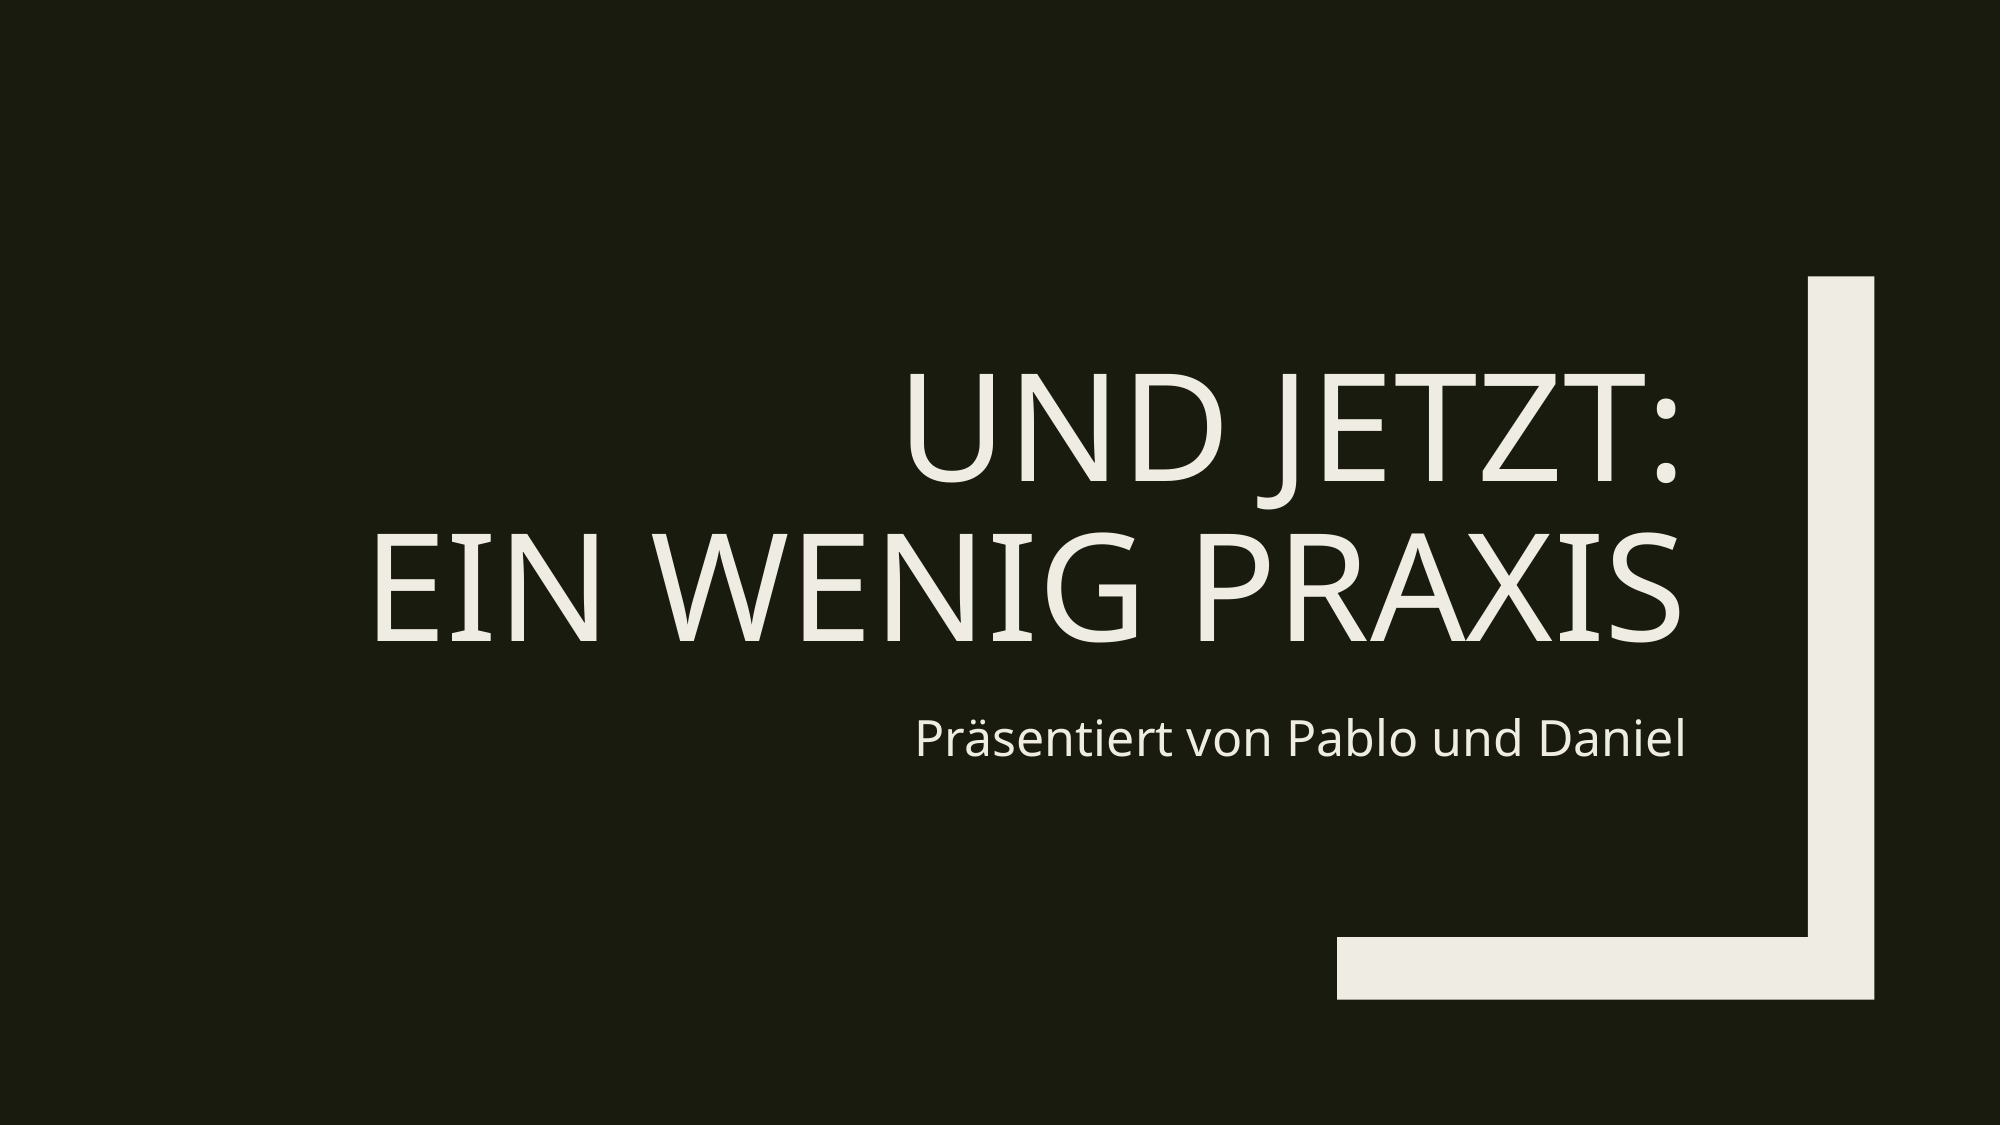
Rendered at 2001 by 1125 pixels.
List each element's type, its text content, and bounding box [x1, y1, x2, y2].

title Und jetzt: Ein wenig Praxis [125, 213, 1703, 682]
list Präsentiert von Pablo und Daniel [125, 691, 1703, 880]
